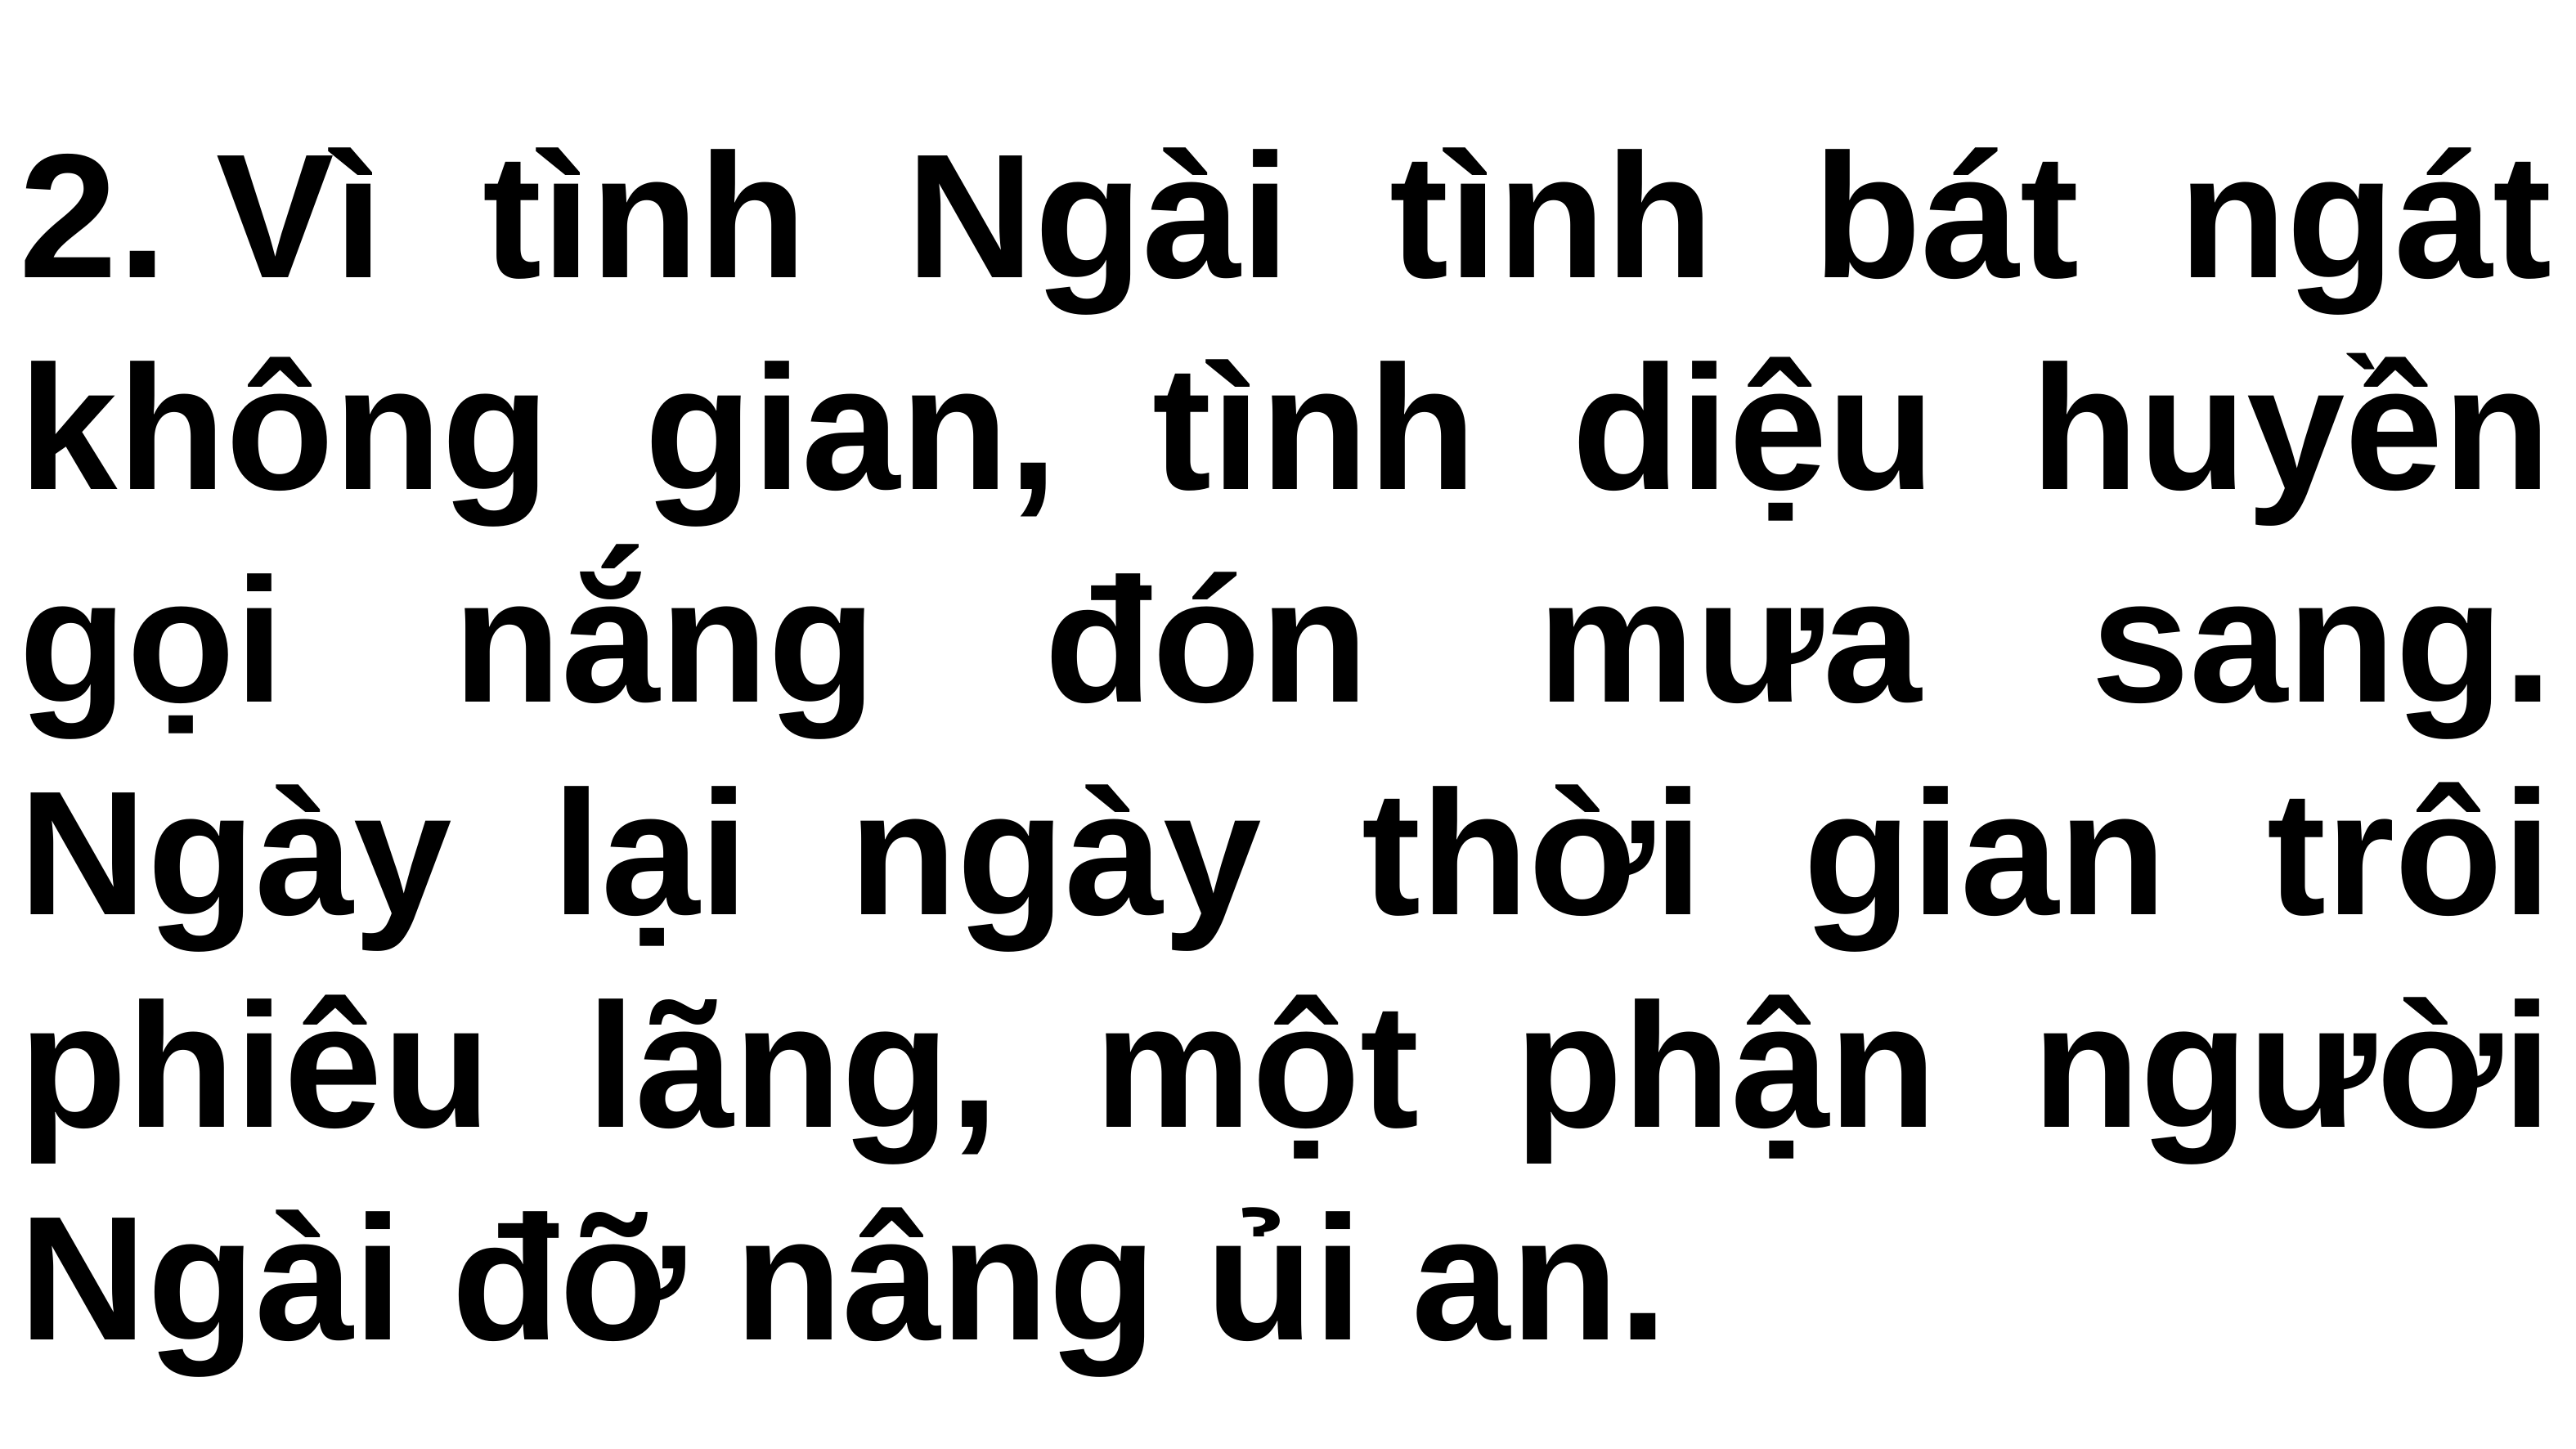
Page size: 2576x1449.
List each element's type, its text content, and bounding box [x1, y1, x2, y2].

list 2. Vì tình Ngài tình bát ngát không gian, tình diệu huyền gọi nắng đón mưa sang. Ngày lại ngày thời gian trôi phiêu lãng, một phận người Ngài đỡ nâng ủi an. [0, 90, 2576, 1319]
